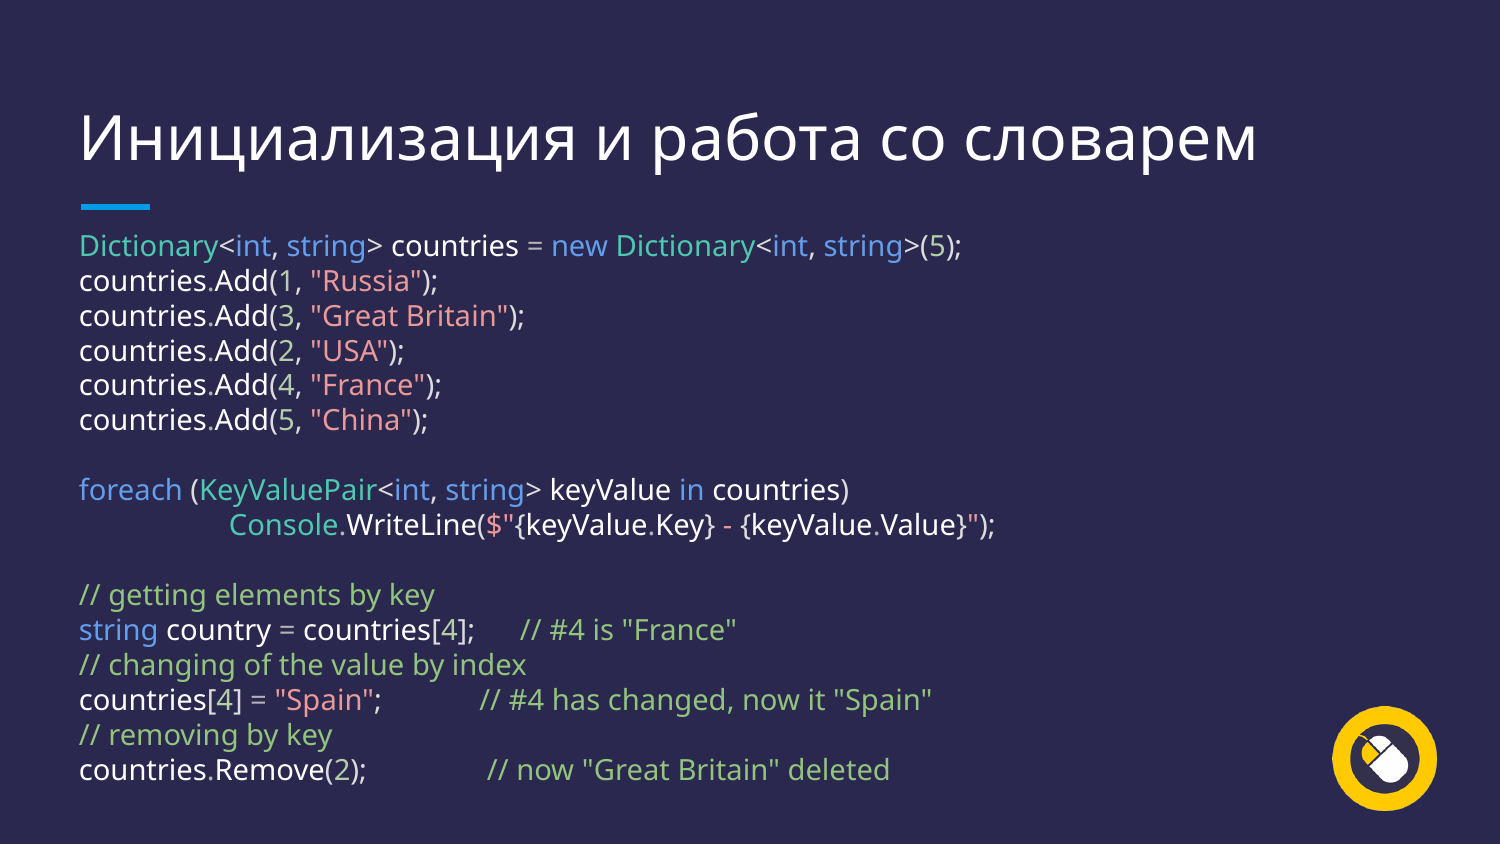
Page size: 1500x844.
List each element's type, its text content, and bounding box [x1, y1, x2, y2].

picture [1332, 706, 1437, 811]
list Dictionary<int, string> countries = new Dictionary<int, string>(5); countries.Add(1, "Russia"); countries.Add(3, "Great Britain"); countries.Add(2, "USA"); countries.Add(4, "France"); countries.Add(5, "China"); foreach (KeyValuePair<int, string> keyValue in countries) Console.WriteLine($"{keyValue.Key} - {keyValue.Value}"); // getting elements by key string country = countries[4]; // #4 is "France" // changing of the value by index countries[4] = "Spain"; // #4 has changed, now it "Spain" // removing by key countries.Remove(2); // now "Great Britain" deleted [63, 211, 1437, 844]
title Инициализация и работа со словарем [63, 75, 1437, 188]
